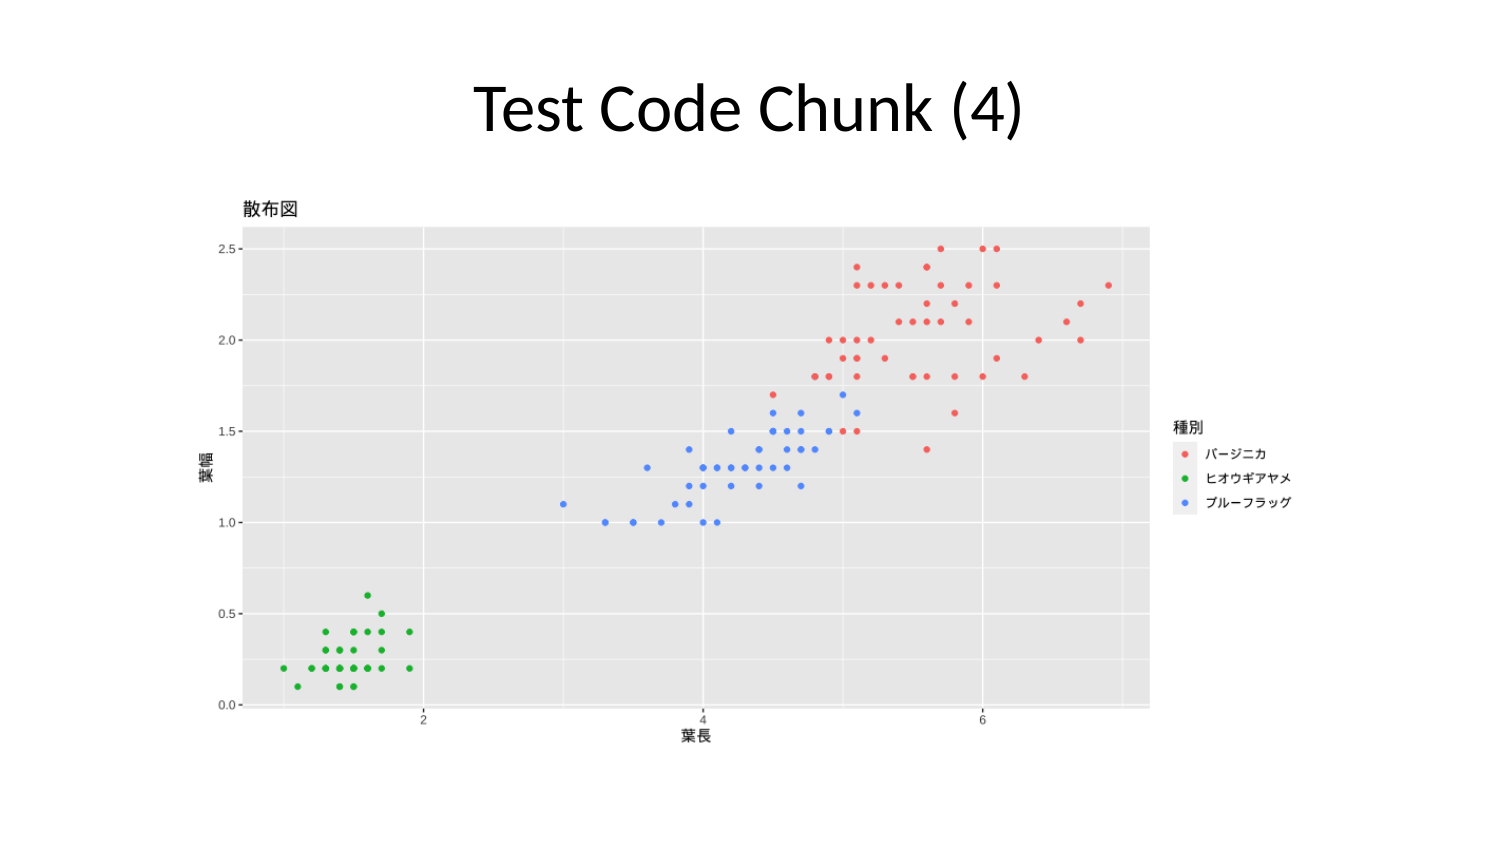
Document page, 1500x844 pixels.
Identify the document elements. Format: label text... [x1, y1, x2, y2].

picture [193, 195, 1307, 753]
title Test Code Chunk (4) [75, 33, 1425, 175]
